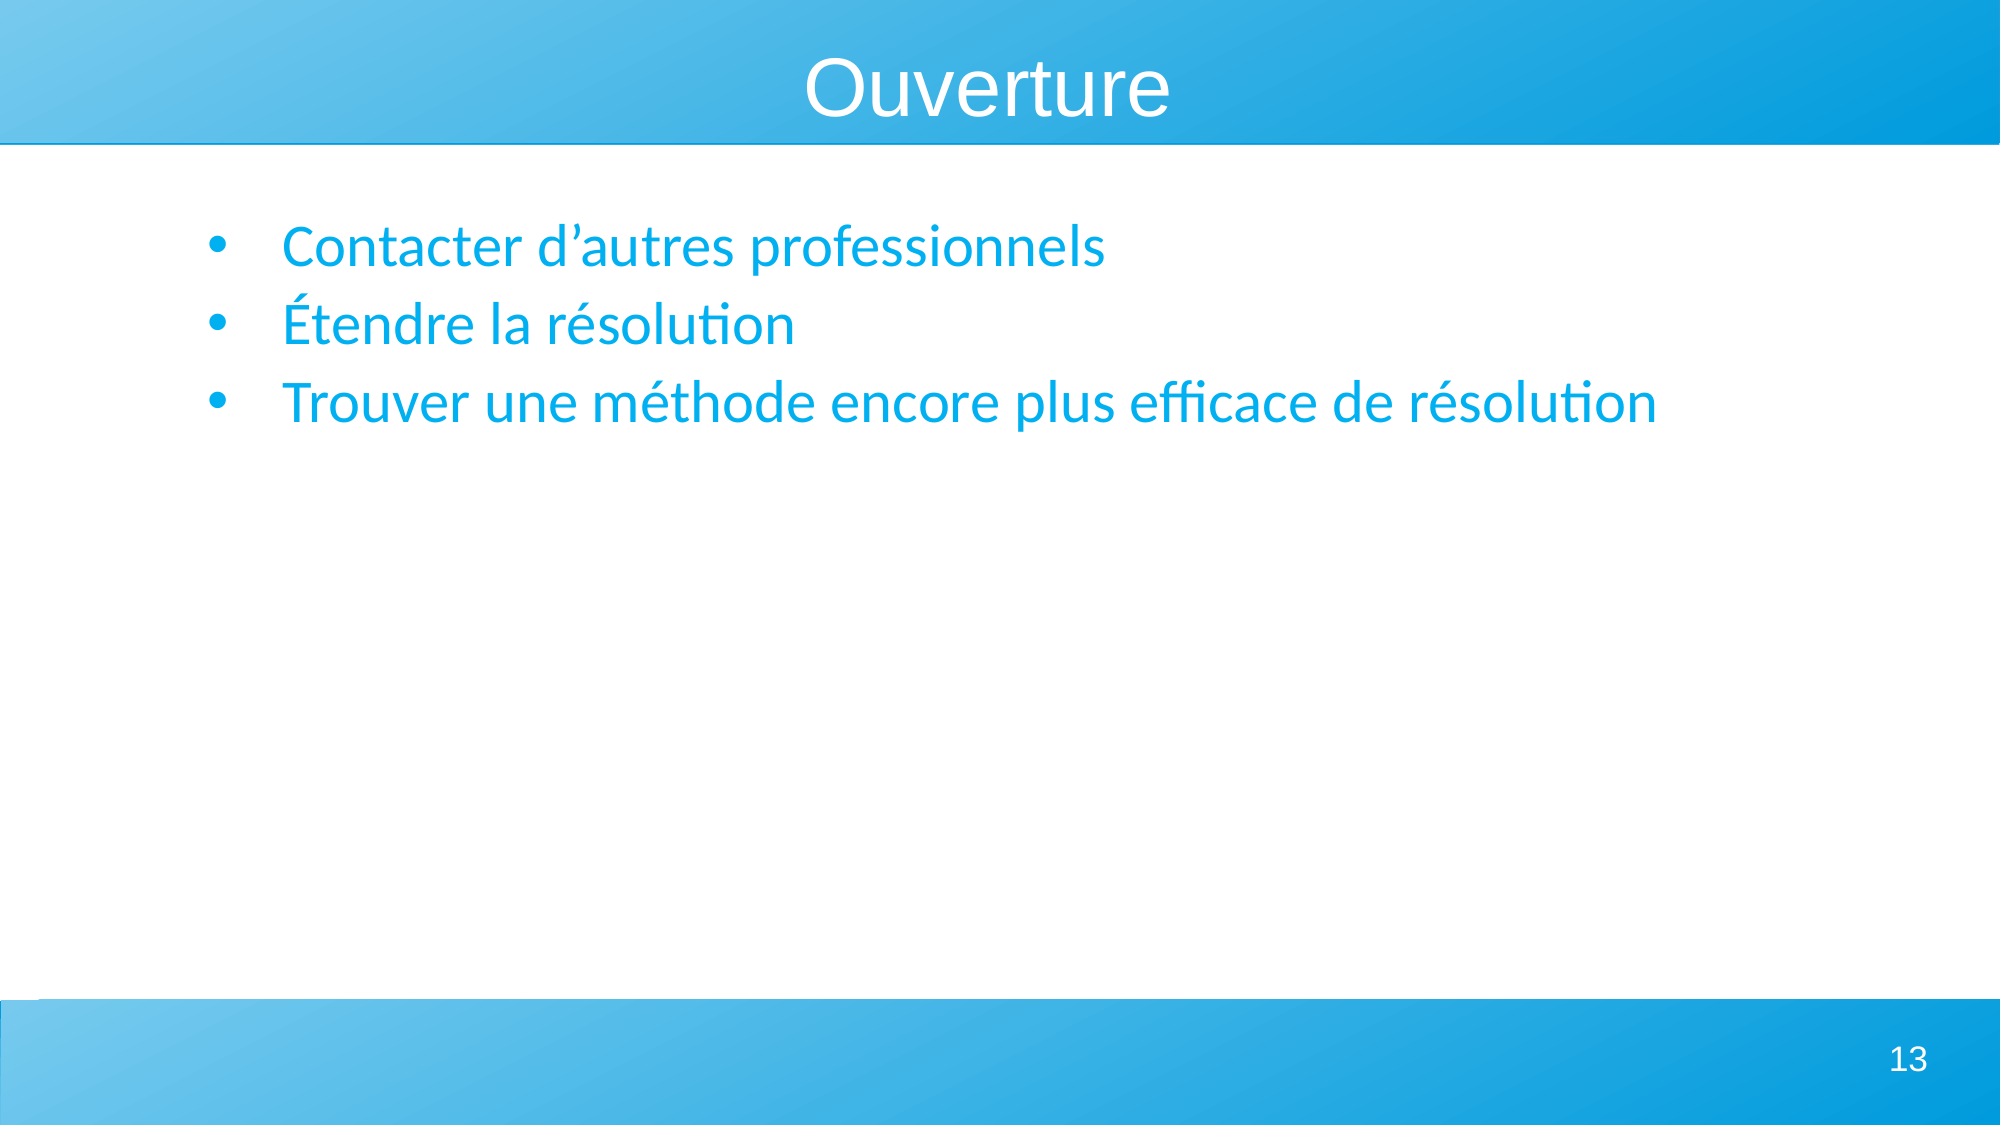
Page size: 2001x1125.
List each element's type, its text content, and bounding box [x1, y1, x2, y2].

title Ouverture [71, 35, 1929, 131]
slide_number <numéro> [1464, 1035, 1929, 1107]
list Contacter d’autres professionnels Étendre la résolution Trouver une méthode encore plus efficace de résolution [71, 214, 1929, 929]
